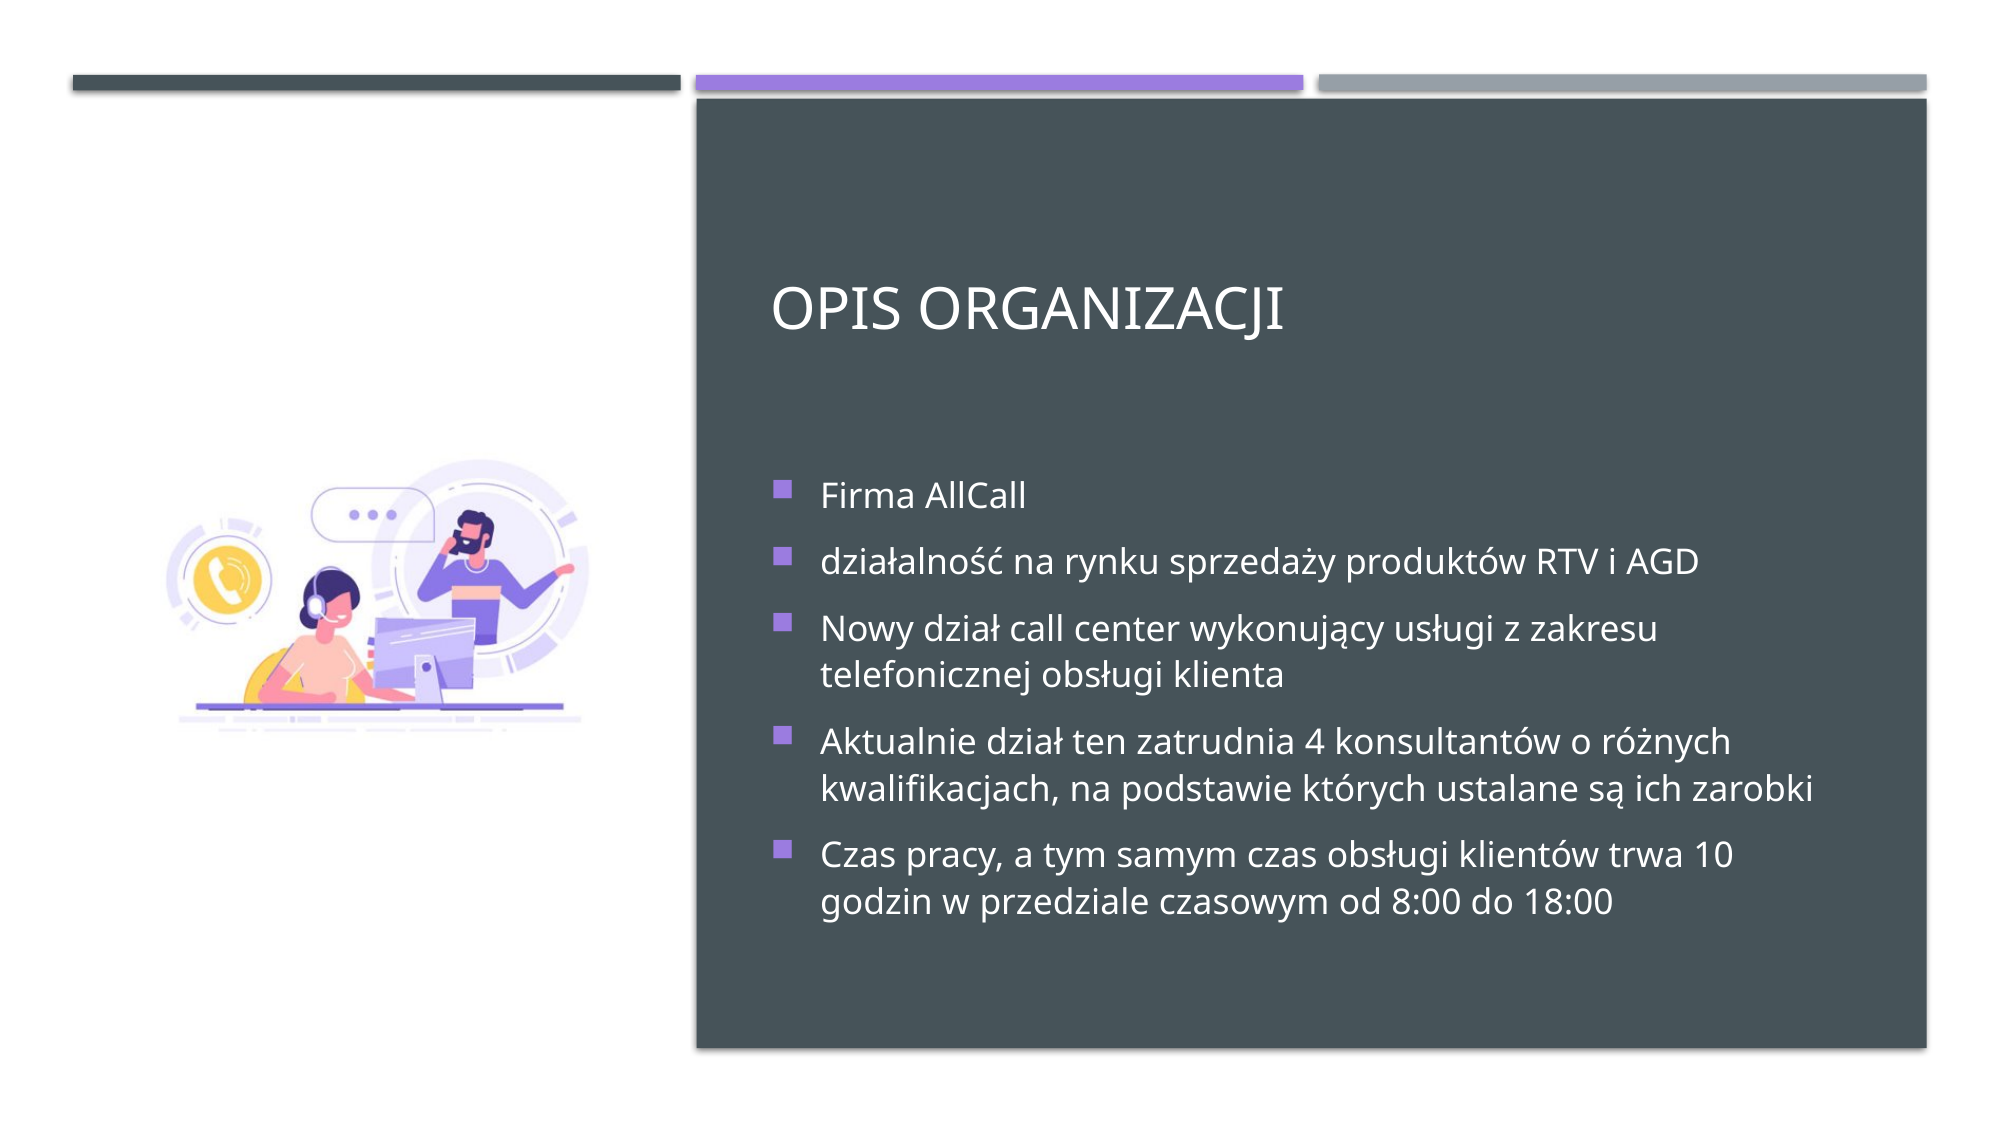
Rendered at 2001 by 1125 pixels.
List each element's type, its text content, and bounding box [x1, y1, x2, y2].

text_box [1318, 73, 1928, 92]
list Firma AllCall działalność na rynku sprzedaży produktów RTV i AGD Nowy dział call center wykonujący usługi z zakresu telefonicznej obsługi klienta Aktualnie dział ten zatrudnia 4 konsultantów o różnych kwalifikacjach, na podstawie których ustalane są ich zarobki Czas pracy, a tym samym czas obsługi klientów trwa 10 godzin w przedziale czasowym od 8:00 do 18:00 [755, 383, 1848, 1007]
title Opis organizacji [755, 153, 1848, 349]
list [126, 418, 629, 755]
text_box [0, 0, 2000, 1125]
text_box [695, 74, 1304, 91]
text_box [72, 74, 682, 92]
text_box [696, 98, 1928, 1049]
